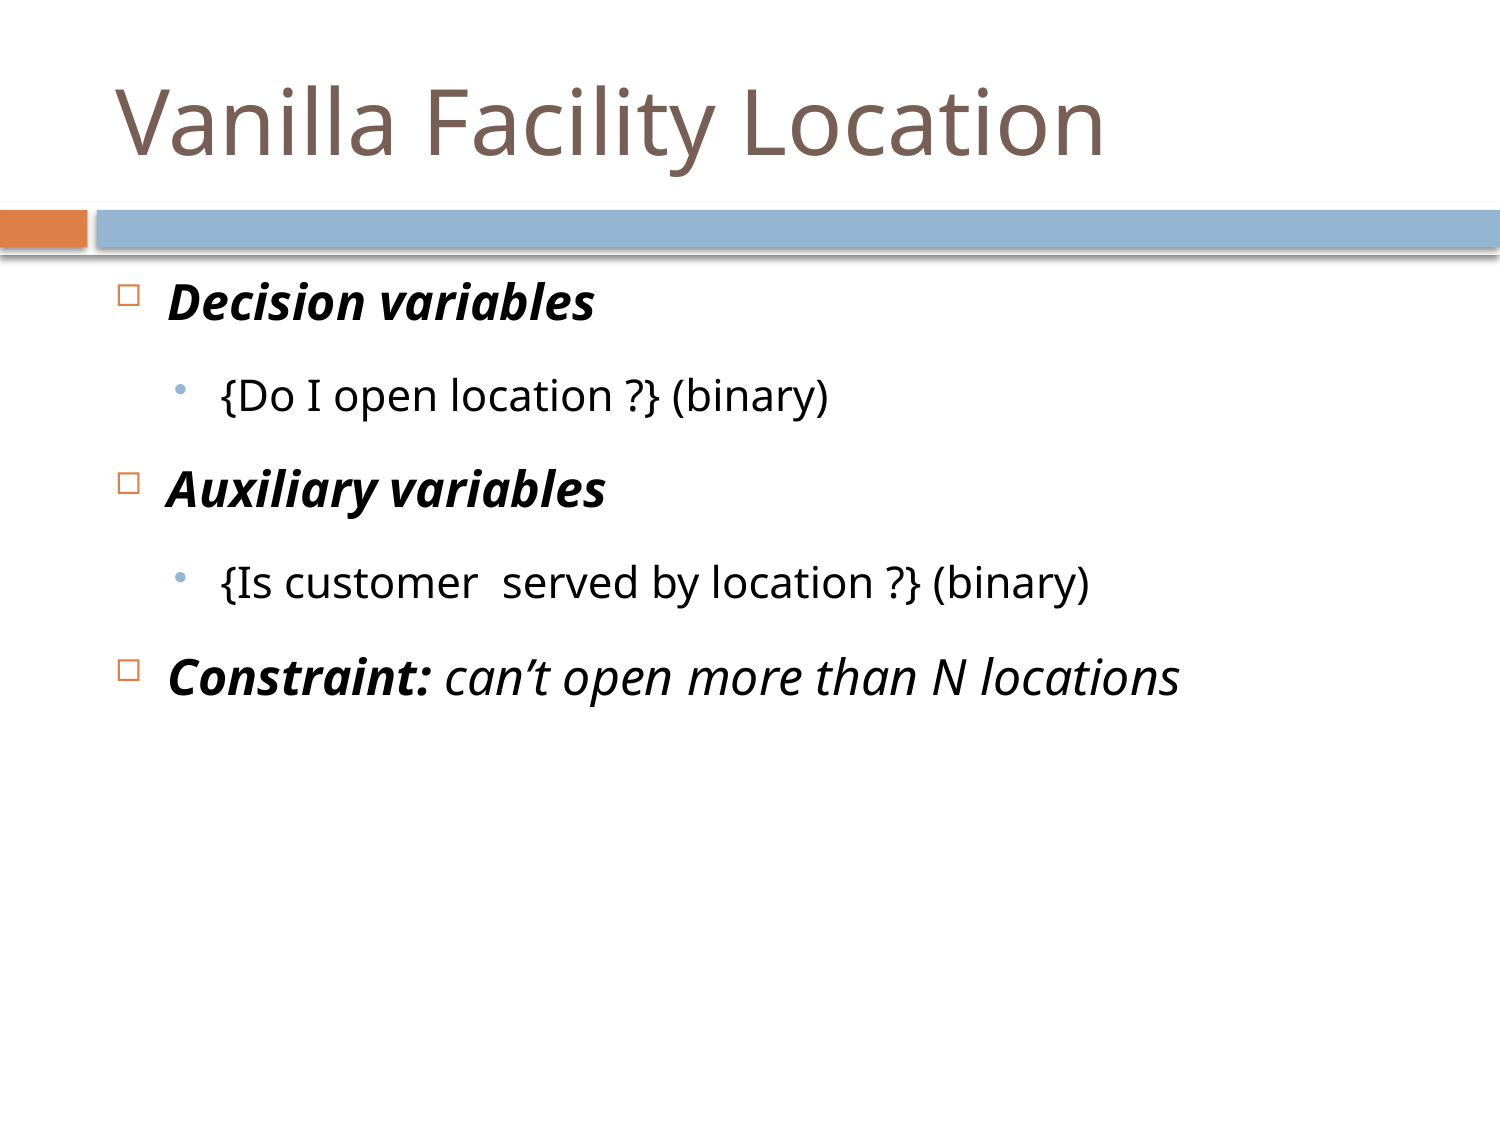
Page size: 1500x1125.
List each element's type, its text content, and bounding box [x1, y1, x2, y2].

title Vanilla Facility Location [100, 37, 1438, 200]
